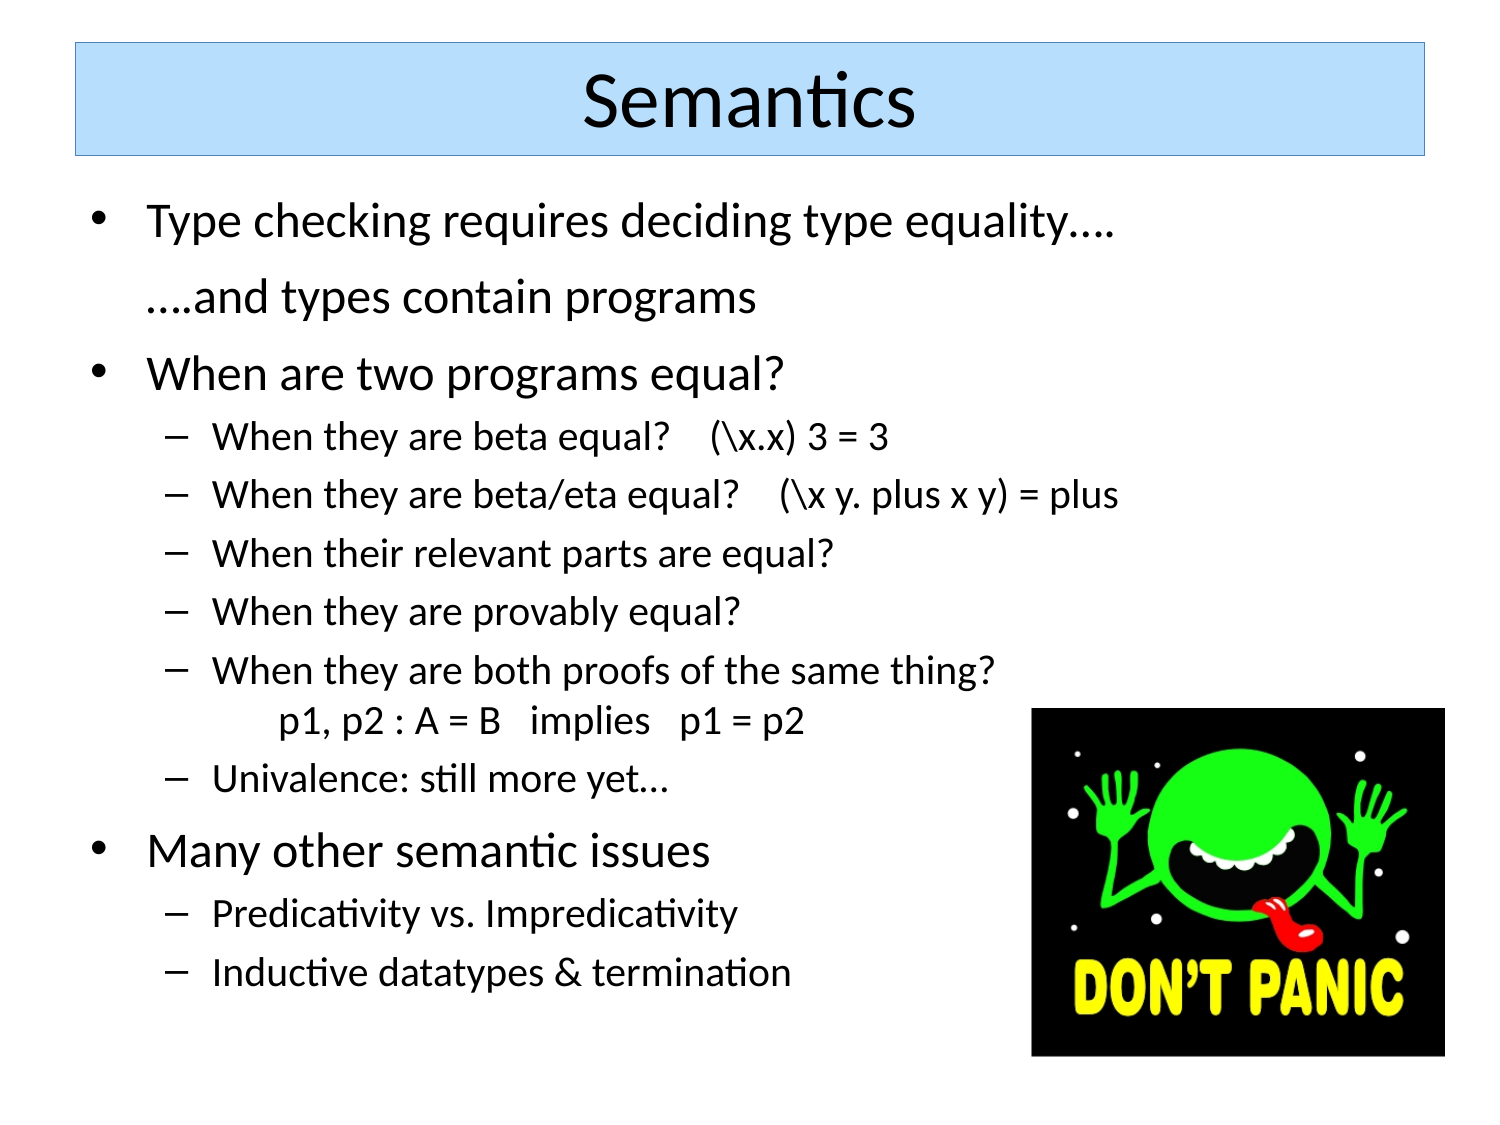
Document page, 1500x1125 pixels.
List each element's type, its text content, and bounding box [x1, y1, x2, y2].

title Semantics [75, 42, 1425, 156]
picture [1030, 708, 1446, 1057]
list Type checking requires deciding type equality…. ….and types contain programs When are two programs equal? When they are beta equal? (\x.x) 3 = 3 When they are beta/eta equal? (\x y. plus x y) = plus When their relevant parts are equal? When they are provably equal? When they are both proofs of the same thing? p1, p2 : A = B implies p1 = p2 Univalence: still more yet… Many other semantic issues Predicativity vs. Impredicativity Inductive datatypes & termination [75, 179, 1425, 1038]
